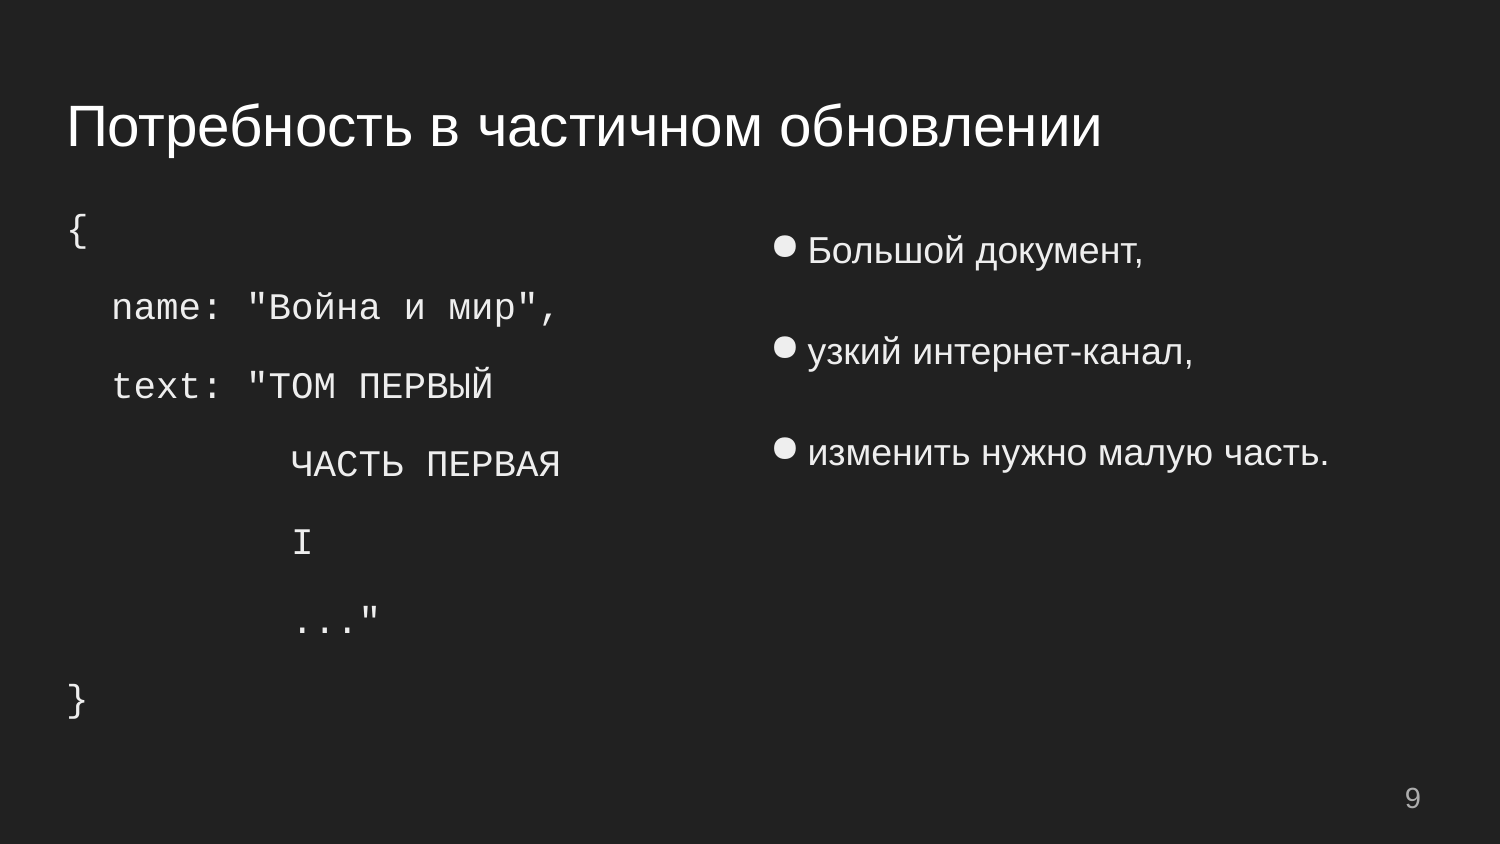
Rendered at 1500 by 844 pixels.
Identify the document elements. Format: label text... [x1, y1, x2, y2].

slide_number 9 [1389, 764, 1480, 830]
title Потребность в частичном обновлении [51, 72, 1449, 167]
list { name: "Война и мир", text: "ТОМ ПЕРВЫЙ ЧАСТЬ ПЕРВАЯ I ..." } [51, 189, 717, 750]
list Большой документ, узкий интернет-канал, изменить нужно малую часть. [717, 189, 1428, 750]
